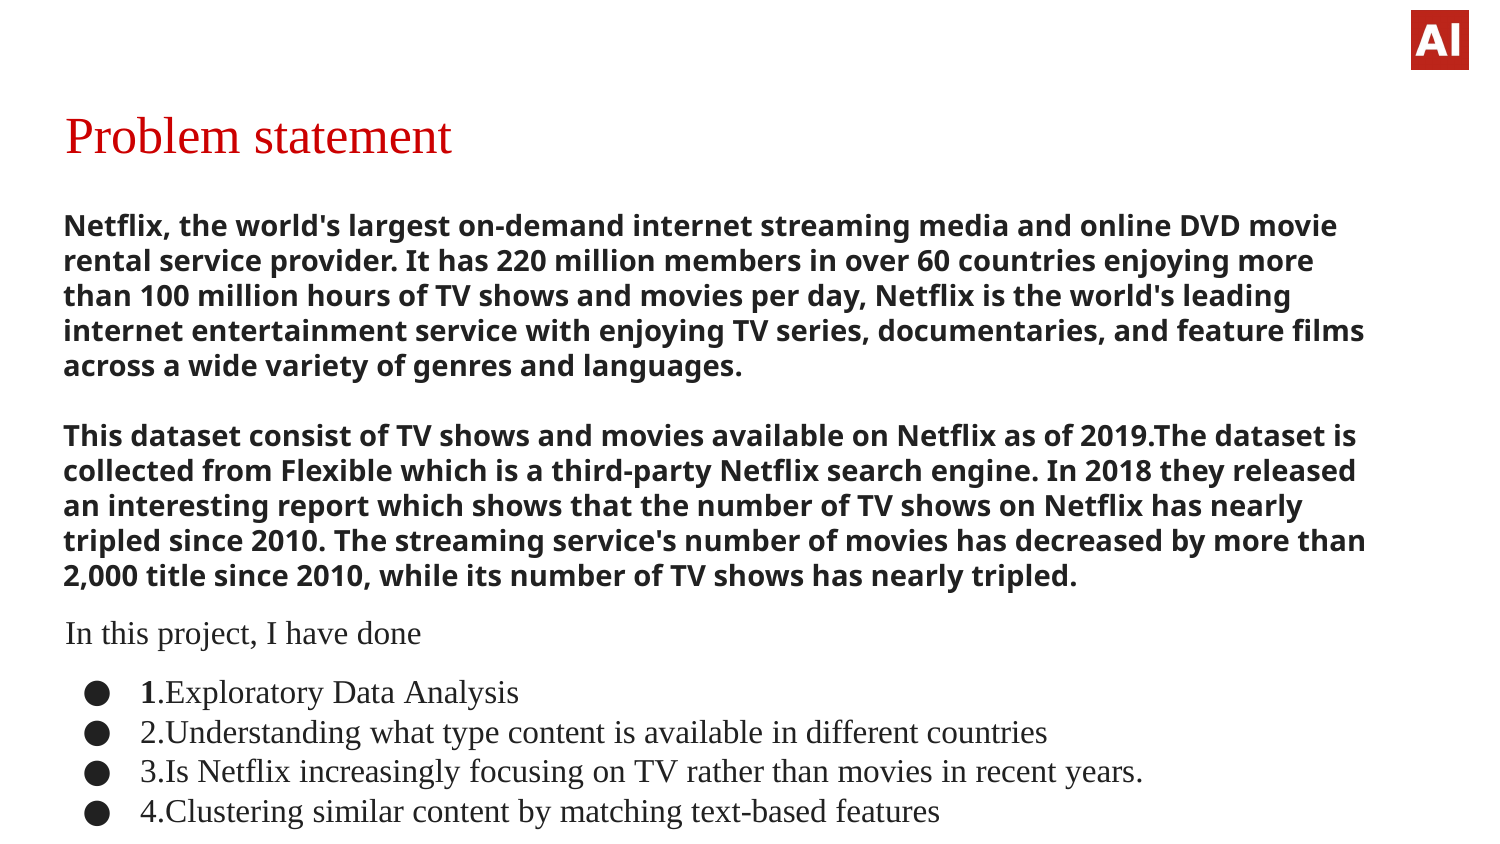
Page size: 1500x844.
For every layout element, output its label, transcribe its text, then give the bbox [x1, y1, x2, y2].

picture [1411, 10, 1469, 70]
text_box Netflix, the world's largest on-demand internet streaming media and online DVD movie rental service provider. It has 220 million members in over 60 countries enjoying more than 100 million hours of TV shows and movies per day, Netflix is the world's leading internet entertainment service with enjoying TV series, documentaries, and feature films across a wide variety of genres and languages. This dataset consist of TV shows and movies available on Netflix as of 2019.The dataset is collected from Flexible which is a third-party Netflix search engine. In 2018 they released an interesting report which shows that the number of TV shows on Netflix has nearly tripled since 2010. The streaming service's number of movies has decreased by more than 2,000 title since 2010, while its number of TV shows has nearly tripled. In this project, I have done 1.Exploratory Data Analysis 2.Understanding what type content is available in different countries 3.Is Netflix increasingly focusing on TV rather than movies in recent years. 4.Clustering similar content by matching text-based features [63, 205, 1391, 830]
title Problem statement [63, 99, 457, 205]
